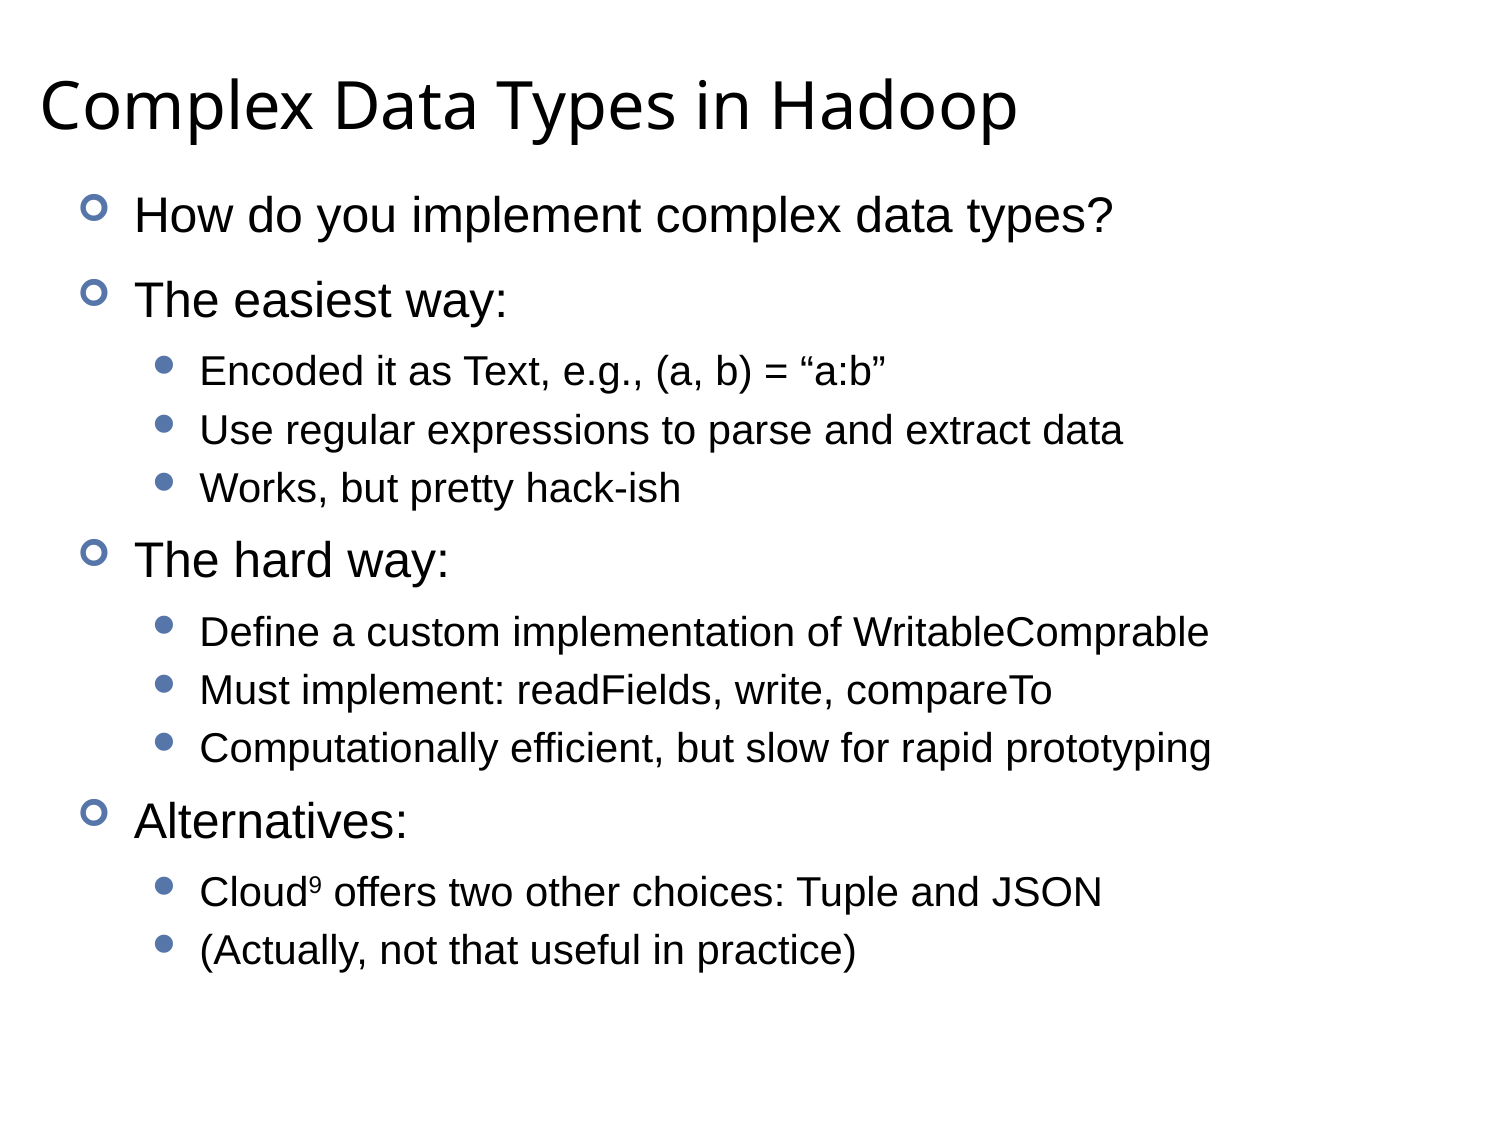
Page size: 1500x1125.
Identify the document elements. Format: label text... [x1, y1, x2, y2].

list How do you implement complex data types? The easiest way: Encoded it as Text, e.g., (a, b) = “a:b” Use regular expressions to parse and extract data Works, but pretty hack-ish The hard way: Define a custom implementation of WritableComprable Must implement: readFields, write, compareTo Computationally efficient, but slow for rapid prototyping Alternatives: Cloud9 offers two other choices: Tuple and JSON (Actually, not that useful in practice) [62, 174, 1451, 1013]
title Complex Data Types in Hadoop [24, 18, 1451, 188]
